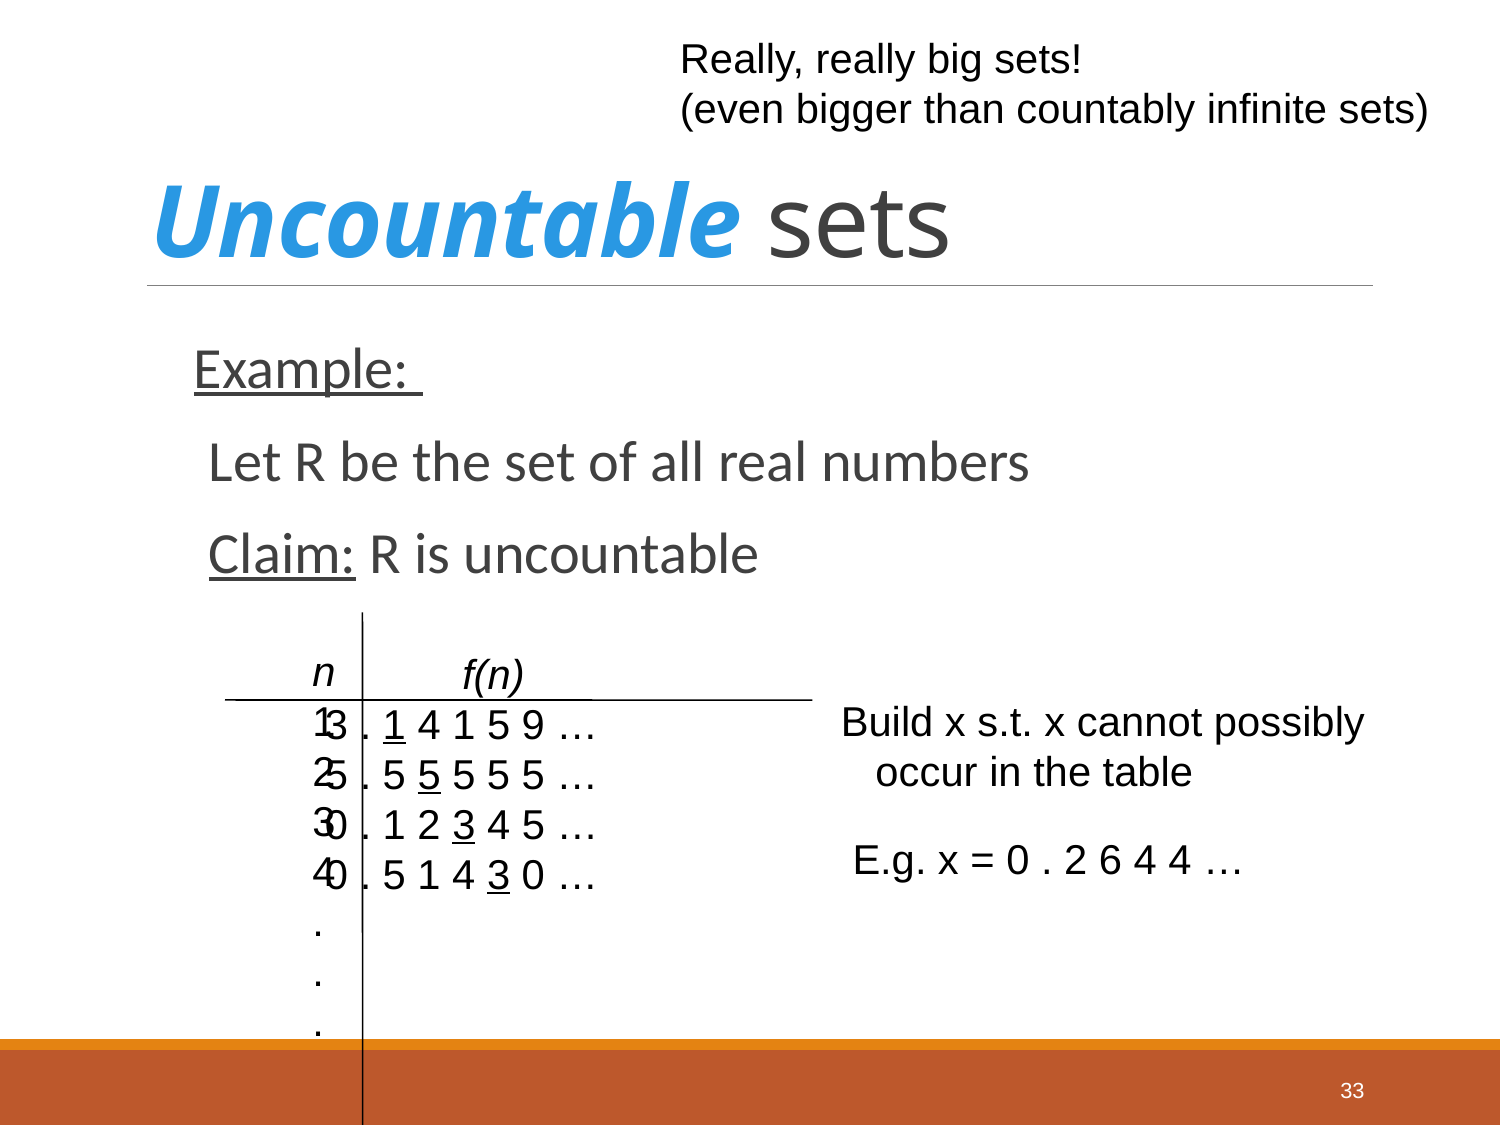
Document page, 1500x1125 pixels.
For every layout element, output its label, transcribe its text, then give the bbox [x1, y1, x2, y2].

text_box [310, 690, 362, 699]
text_box n 1 2 3 4 . . . [297, 637, 351, 699]
slide_number 33 [1218, 1059, 1380, 1120]
title Uncountable sets [135, 47, 1373, 285]
list Example: Let R be the set of all real numbers Claim: R is uncountable [193, 331, 1469, 650]
text_box f(n) [447, 640, 540, 690]
text_box E.g. x = 0 . 2 6 4 4 … [837, 825, 1260, 890]
text_box 3 . 1 4 1 5 9 … 5 . 5 5 5 5 5 … 0 . 1 2 3 4 5 … 0 . 5 1 4 3 0 … [363, 690, 764, 906]
text_box 3 . 1 4 1 5 9 … 5 . 5 5 5 5 5 … 0 . 1 2 3 4 5 … 0 . 5 1 4 3 0 … [310, 700, 362, 906]
text_box n 1 2 3 4 . . . [297, 700, 351, 1053]
text_box Build x s.t. x cannot possibly occur in the table [814, 687, 1392, 803]
text_box Really, really big sets! (even bigger than countably infinite sets) [664, 24, 1445, 140]
